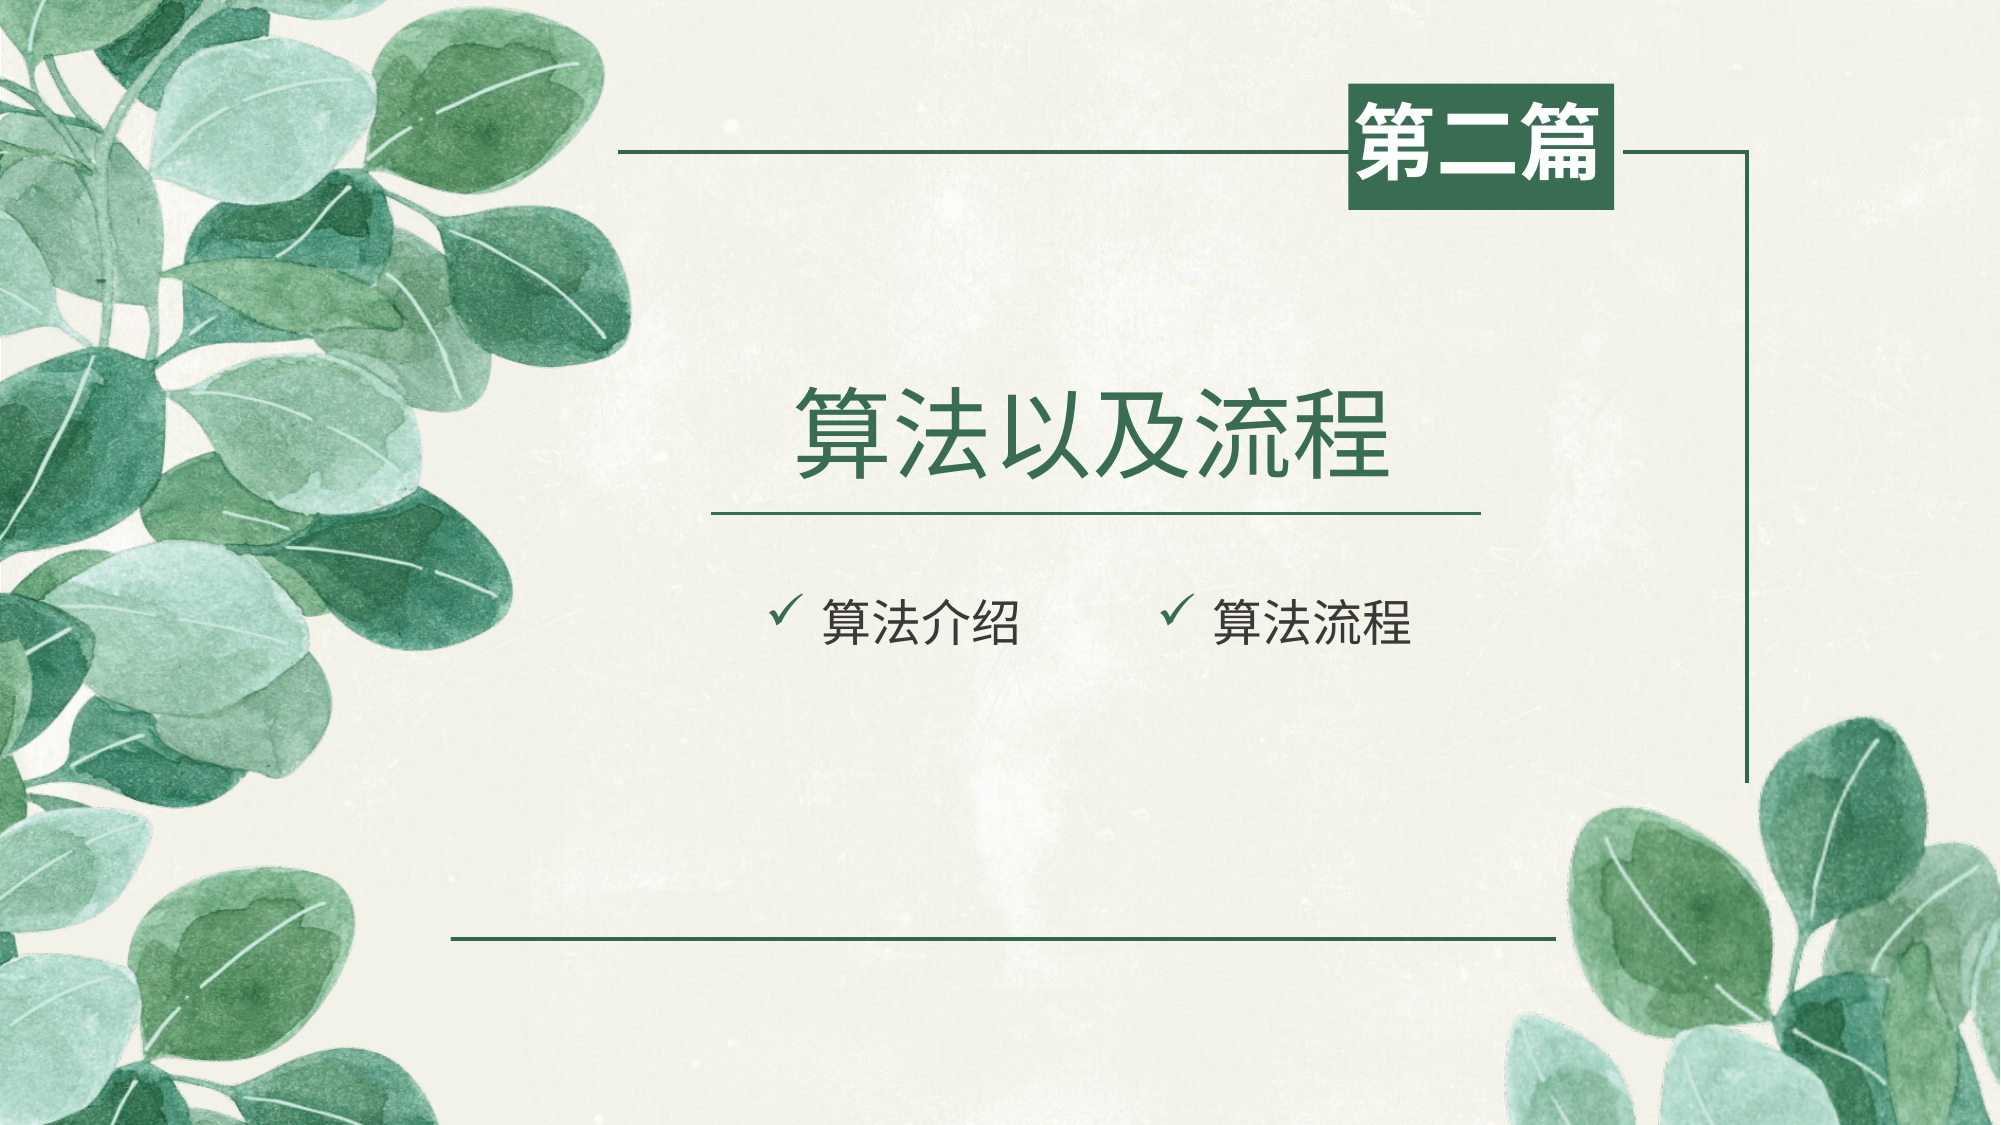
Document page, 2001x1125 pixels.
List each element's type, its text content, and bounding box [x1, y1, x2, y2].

text_box 第二篇 [1338, 83, 1618, 138]
picture [0, 0, 2000, 1125]
